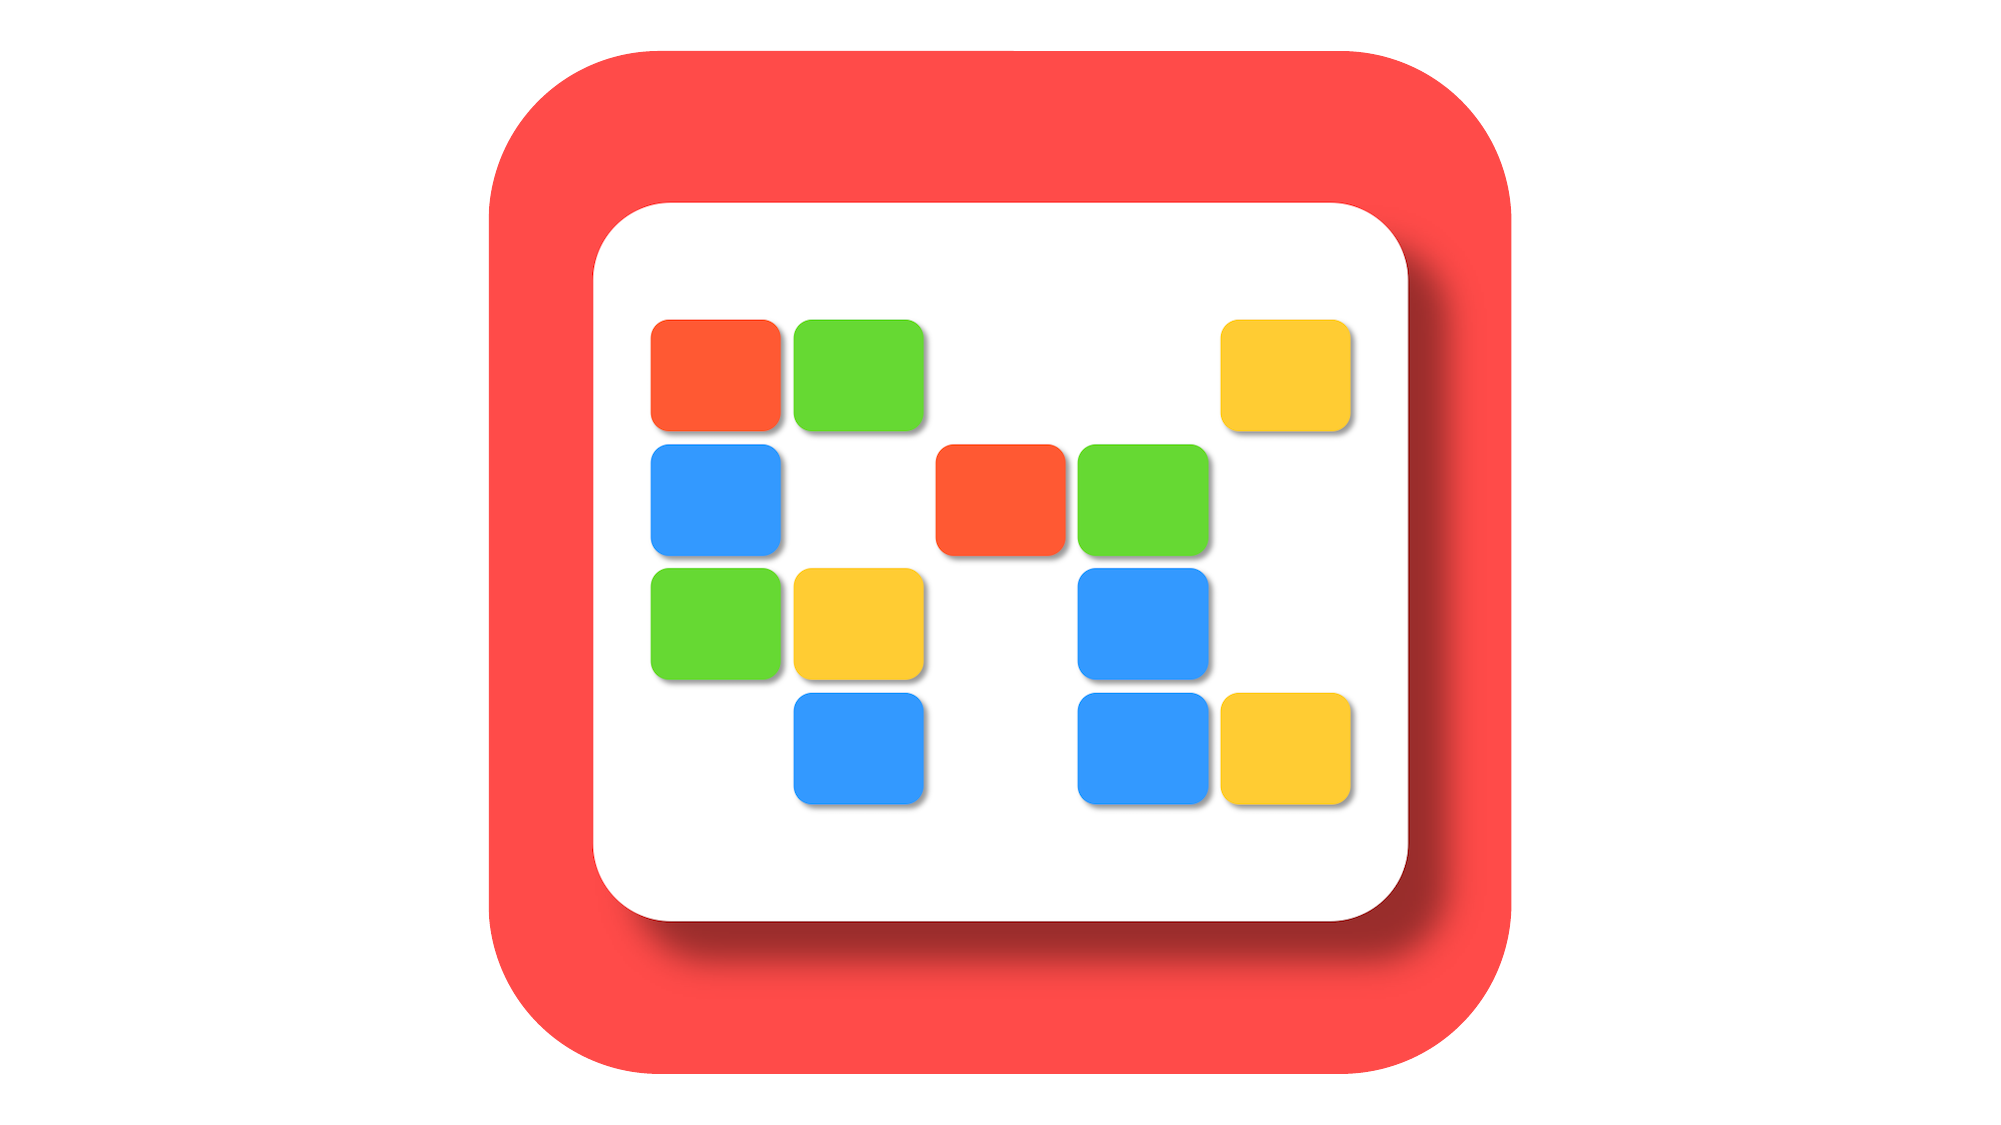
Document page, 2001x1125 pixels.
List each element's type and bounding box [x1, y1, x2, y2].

picture [488, 50, 1512, 1074]
